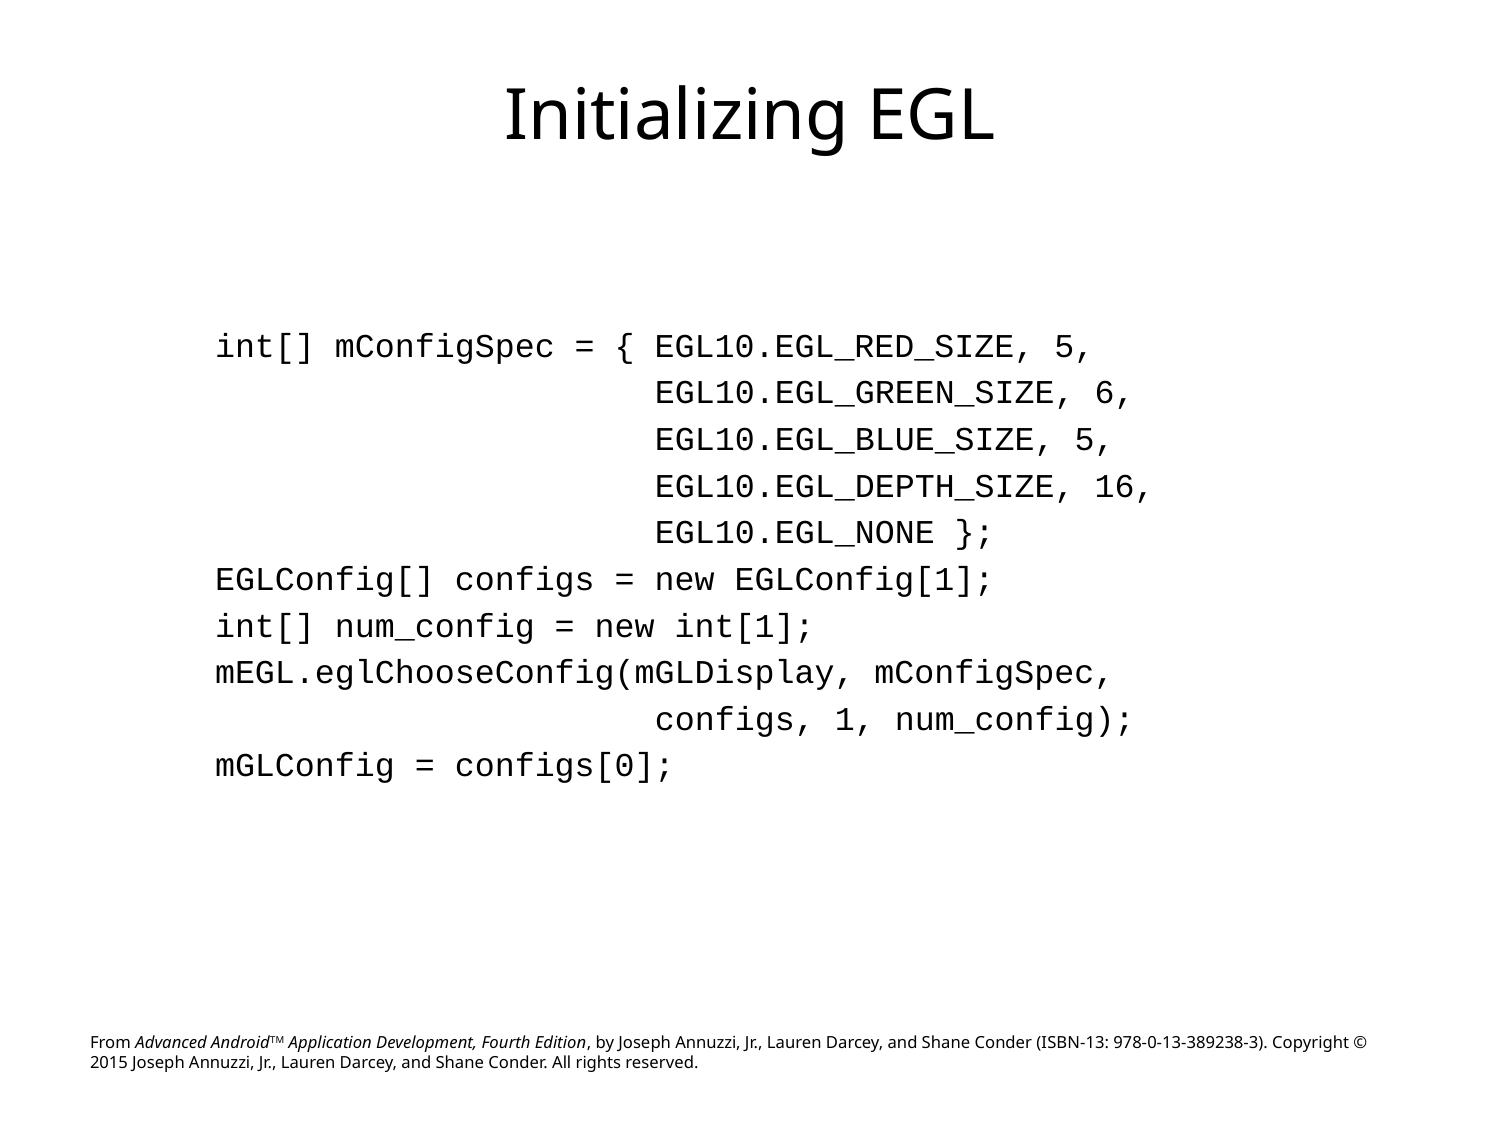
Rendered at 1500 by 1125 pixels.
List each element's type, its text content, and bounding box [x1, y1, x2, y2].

footer From Advanced AndroidTM Application Development, Fourth Edition, by Joseph Annuzzi, Jr., Lauren Darcey, and Shane Conder (ISBN-13: 978-0-13-389238-3). Copyright © 2015 Joseph Annuzzi, Jr., Lauren Darcey, and Shane Conder. All rights reserved. [74, 1024, 1426, 1103]
list int[] mConfigSpec = { EGL10.EGL_RED_SIZE, 5, EGL10.EGL_GREEN_SIZE, 6, EGL10.EGL_BLUE_SIZE, 5, EGL10.EGL_DEPTH_SIZE, 16, EGL10.EGL_NONE }; EGLConfig[] configs = new EGLConfig[1]; int[] num_config = new int[1]; mEGL.eglChooseConfig(mGLDisplay, mConfigSpec, configs, 1, num_config); mGLConfig = configs[0]; [75, 212, 1425, 1005]
title Initializing EGL [75, 45, 1425, 188]
